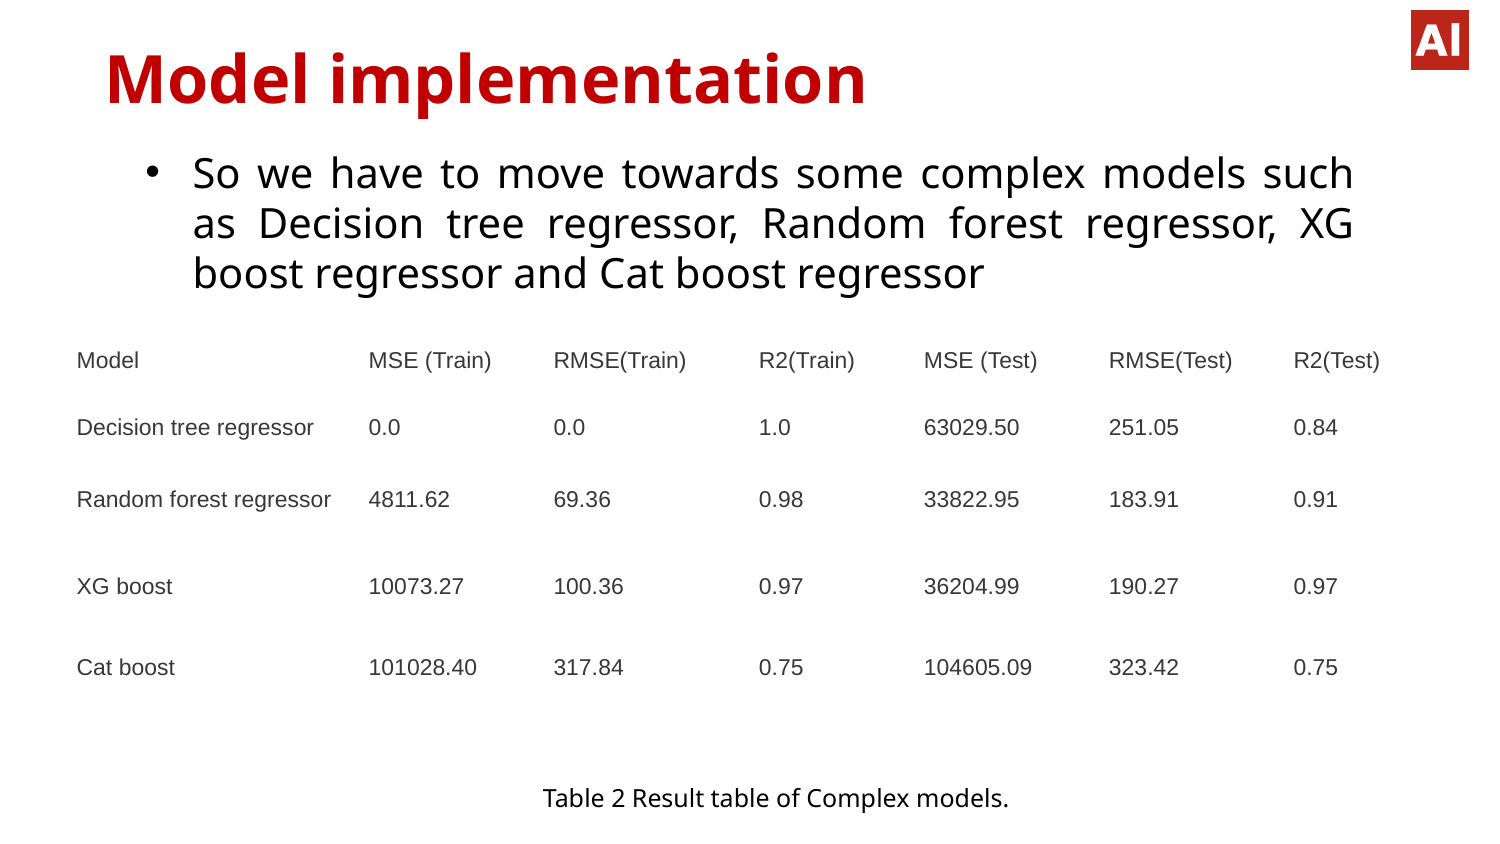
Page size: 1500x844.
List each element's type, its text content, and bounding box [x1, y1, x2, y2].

table_cell 0.97 [748, 571, 913, 651]
table_header R2(Train) [748, 345, 913, 411]
table_header R2(Test) [1282, 345, 1435, 411]
table_cell Random forest regressor [65, 483, 358, 571]
table_cell 0.0 [542, 411, 748, 483]
table_cell 101028.40 [358, 651, 542, 732]
table_cell 323.42 [1098, 651, 1282, 732]
table_cell 0.98 [748, 483, 913, 571]
text_box So we have to move towards some complex models such as Decision tree regressor, Random forest regressor, XG boost regressor and Cat boost regressor [130, 139, 1370, 304]
table_cell 10073.27 [358, 571, 542, 651]
table_cell 317.84 [542, 651, 748, 732]
table_header RMSE(Train) [542, 345, 748, 411]
table_cell 36204.99 [913, 571, 1098, 651]
table_cell 0.84 [1282, 411, 1435, 483]
picture [1411, 10, 1469, 70]
table_cell Cat boost [65, 651, 358, 732]
table_cell XG boost [65, 571, 358, 651]
table_cell 0.75 [1282, 651, 1435, 732]
table_cell Decision tree regressor [65, 411, 358, 483]
table_cell 251.05 [1098, 411, 1282, 483]
table_header Model [65, 345, 358, 411]
table_cell 0.97 [1282, 571, 1435, 651]
table_cell 69.36 [542, 483, 748, 571]
table_cell 4811.62 [358, 483, 542, 571]
table_cell 0.75 [748, 651, 913, 732]
table_cell 33822.95 [913, 483, 1098, 571]
table_cell 0.91 [1282, 483, 1435, 571]
table_header MSE (Test) [913, 345, 1098, 411]
table_header RMSE(Test) [1098, 345, 1282, 411]
table_cell 63029.50 [913, 411, 1098, 483]
table_cell 183.91 [1098, 483, 1282, 571]
table_cell 100.36 [542, 571, 748, 651]
text_box Model implementation [90, 29, 1310, 125]
table_cell 1.0 [748, 411, 913, 483]
table_header MSE (Train) [358, 345, 542, 411]
text_box Table 2 Result table of Complex models. [85, 774, 1475, 820]
table_cell 104605.09 [913, 651, 1098, 732]
table_cell 0.0 [358, 411, 542, 483]
table_cell 190.27 [1098, 571, 1282, 651]
